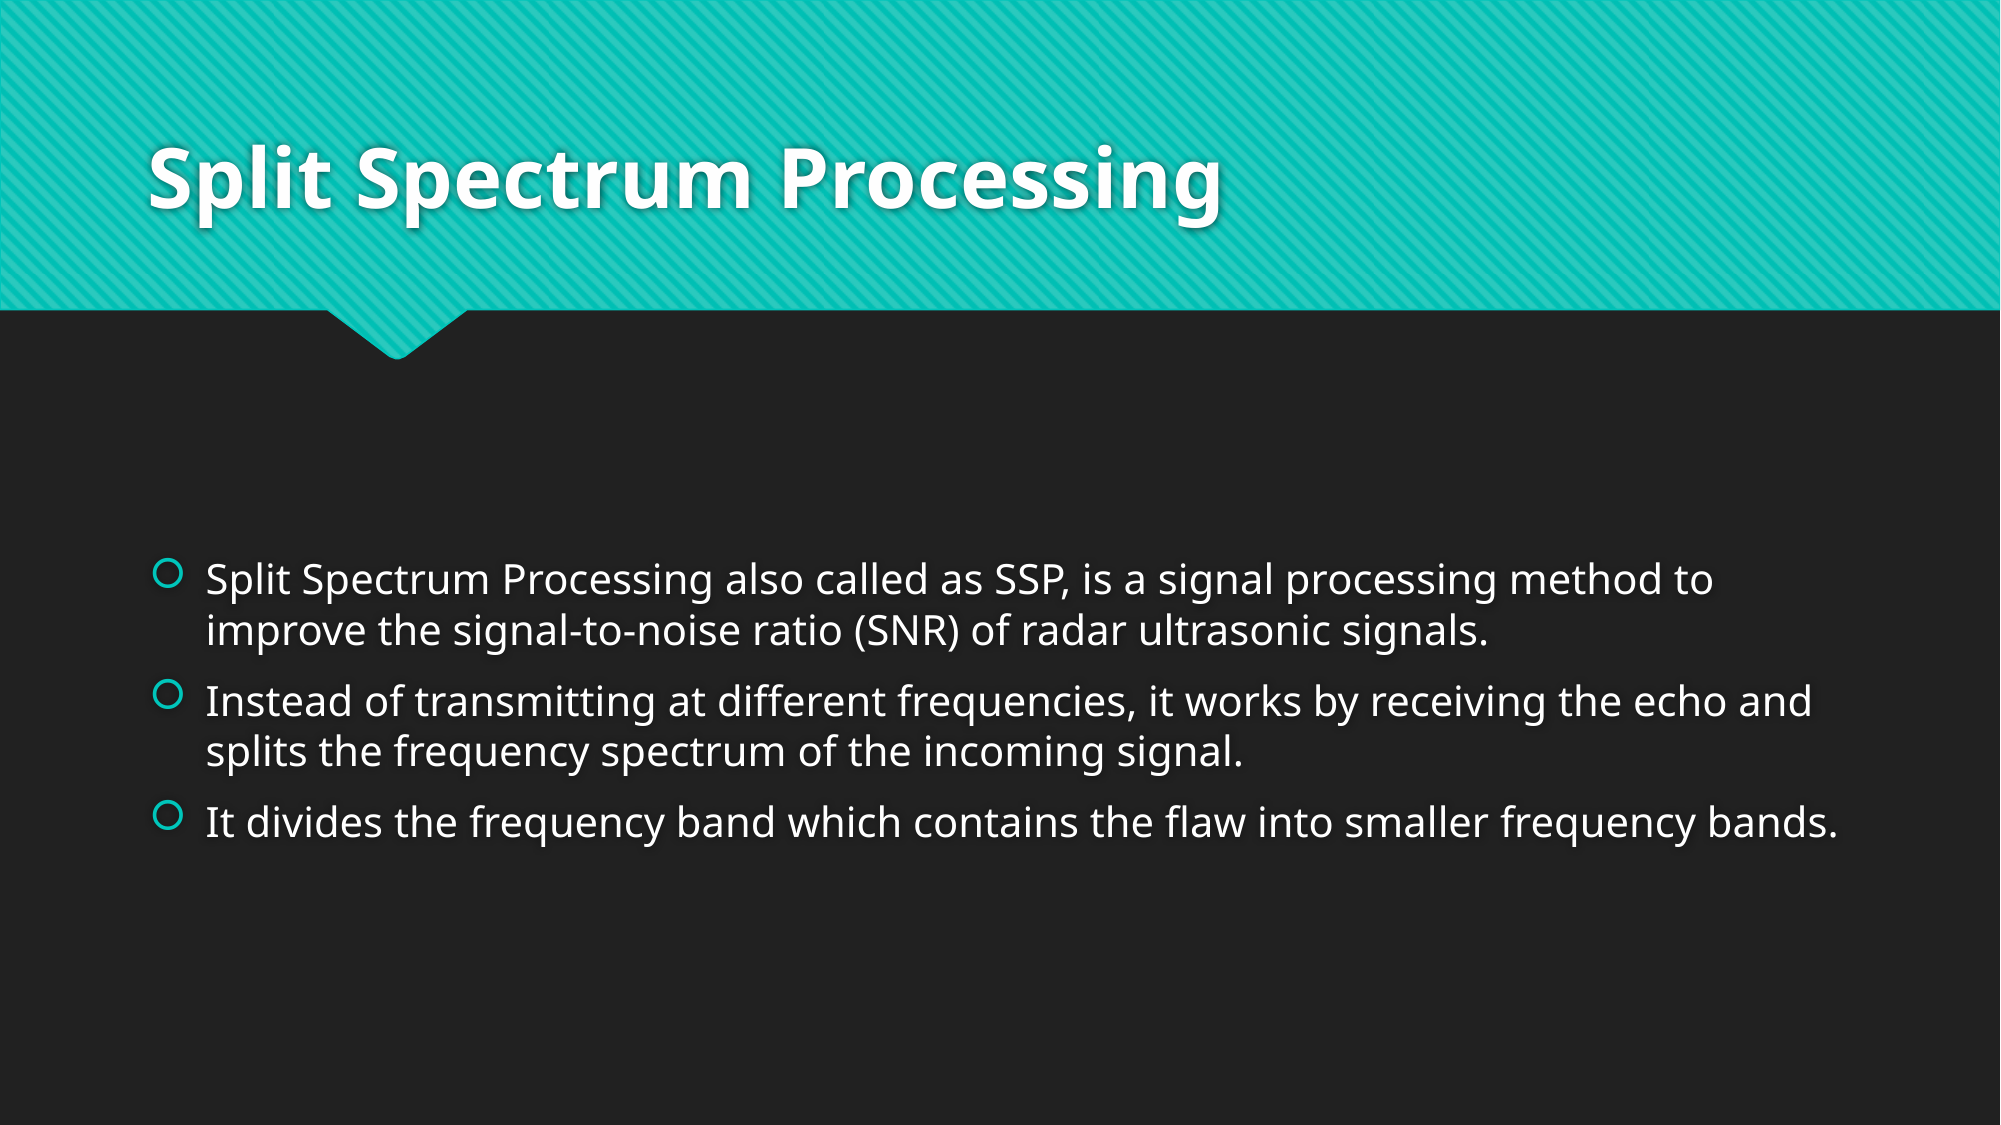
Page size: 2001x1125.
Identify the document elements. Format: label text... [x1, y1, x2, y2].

title Split Spectrum Processing [132, 73, 1868, 233]
list Split Spectrum Processing also called as SSP, is a signal processing method to improve the signal-to-noise ratio (SNR) of radar ultrasonic signals. Instead of transmitting at different frequencies, it works by receiving the echo and splits the frequency spectrum of the incoming signal. It divides the frequency band which contains the flaw into smaller frequency bands. [134, 364, 1866, 1035]
